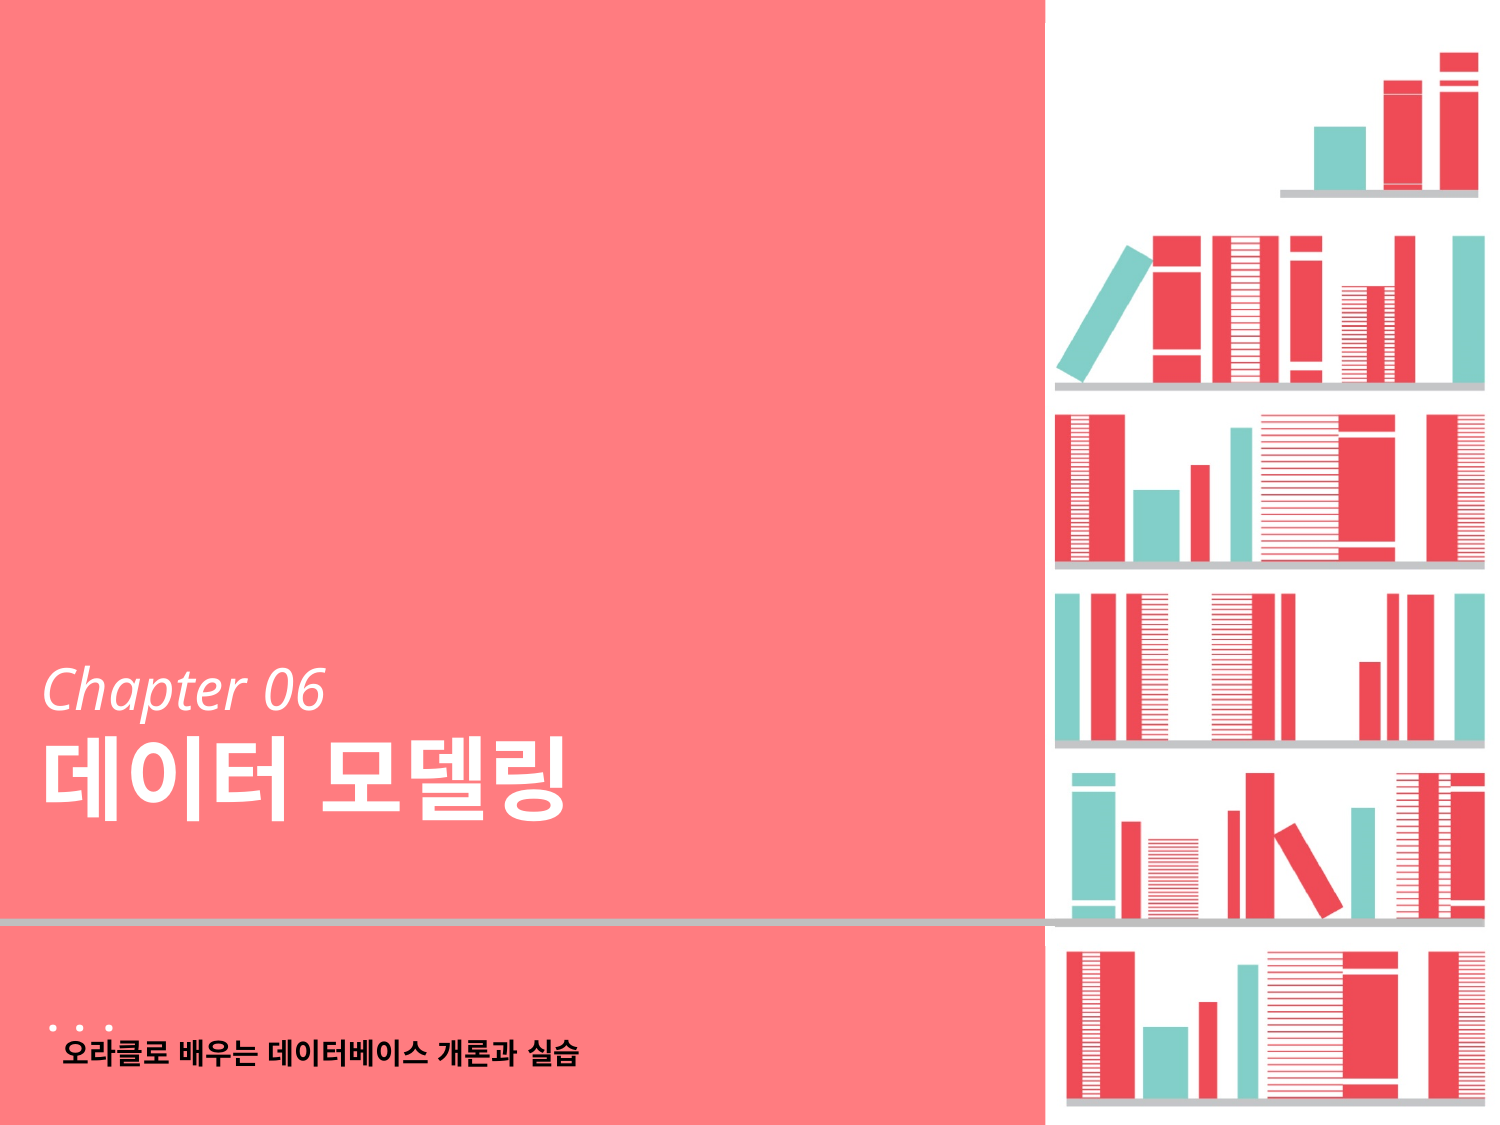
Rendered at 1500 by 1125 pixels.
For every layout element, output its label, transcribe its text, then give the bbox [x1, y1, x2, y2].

picture [1045, 23, 1500, 1123]
title Chapter 06 데이터 모델링 [25, 585, 1034, 899]
